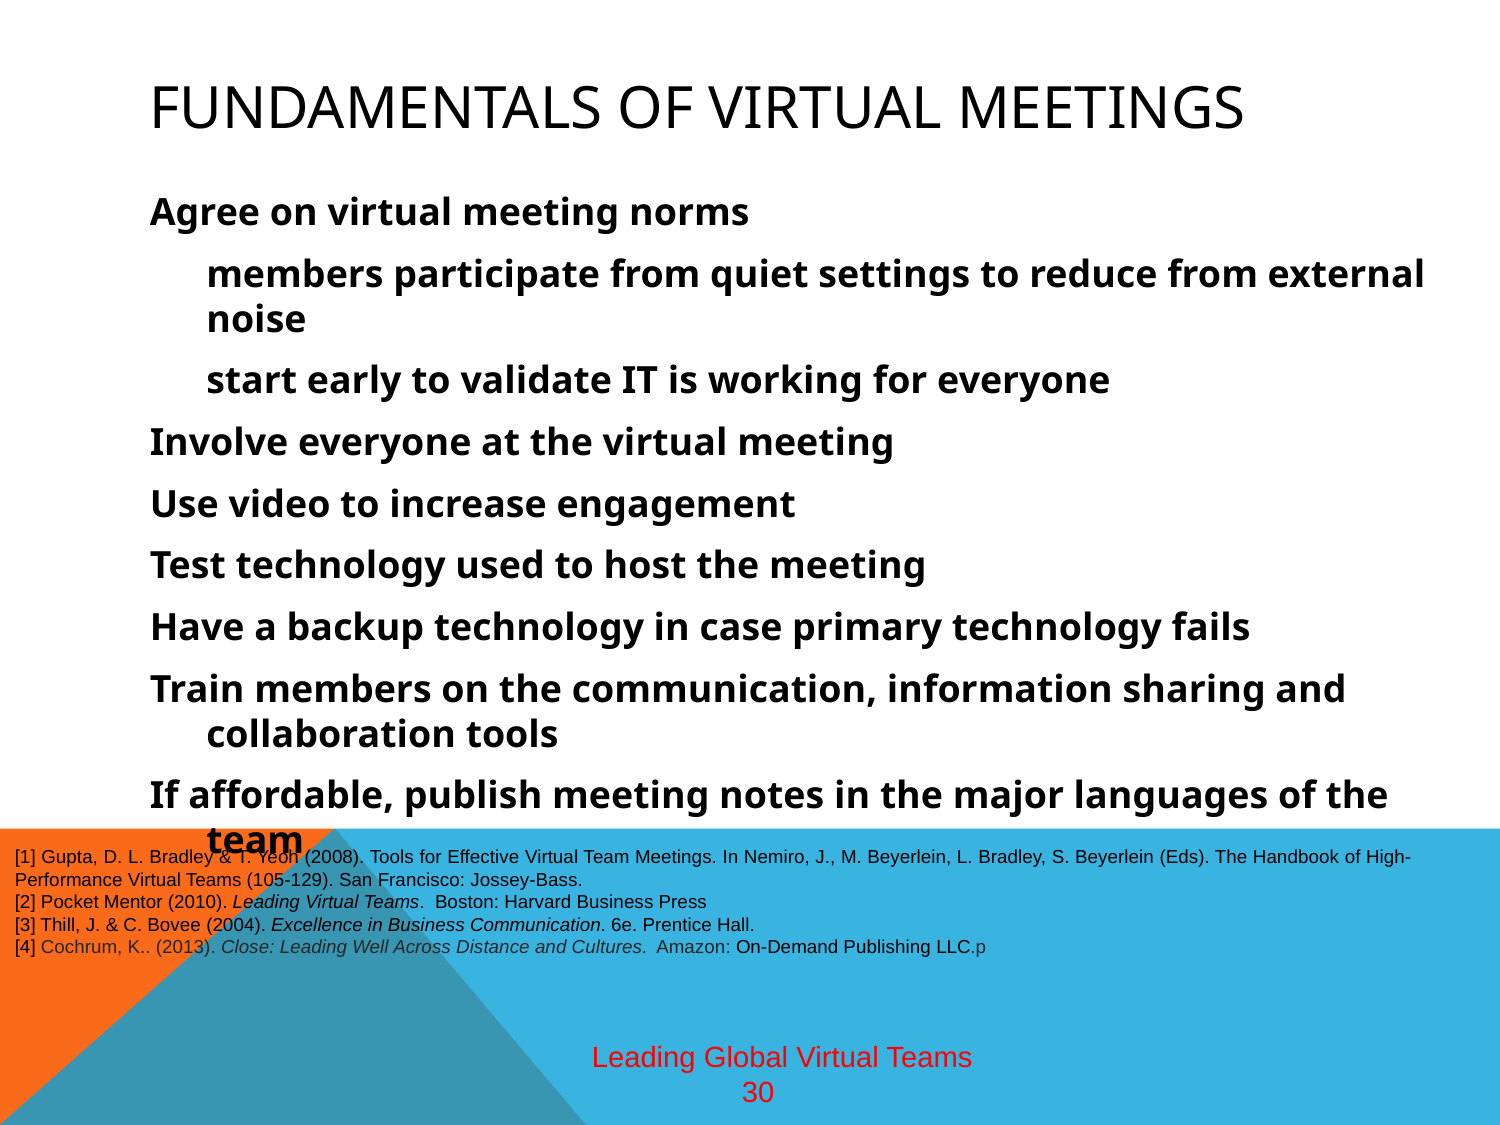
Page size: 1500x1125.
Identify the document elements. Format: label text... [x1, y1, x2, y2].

list Agree on virtual meeting norms members participate from quiet settings to reduce from external noise start early to validate IT is working for everyone Involve everyone at the virtual meeting Use video to increase engagement Test technology used to host the meeting Have a backup technology in case primary technology fails Train members on the communication, information sharing and collaboration tools If affordable, publish meeting notes in the major languages of the team [134, 180, 1500, 813]
text_box [1] Gupta, D. L. Bradley & T. Yeoh (2008). Tools for Effective Virtual Team Meetings. In Nemiro, J., M. Beyerlein, L. Bradley, S. Beyerlein (Eds). The Handbook of High-Performance Virtual Teams (105-129). San Francisco: Jossey-Bass. [2] Pocket Mentor (2010). Leading Virtual Teams. Boston: Harvard Business Press [3] Thill, J. & C. Bovee (2004). Excellence in Business Communication. 6e. Prentice Hall. [4] Cochrum, K.. (2013). Close: Leading Well Across Distance and Cultures. Amazon: On-Demand Publishing LLC.p [0, 837, 1425, 965]
title Fundamentals of virtual meetings [134, 59, 1369, 150]
